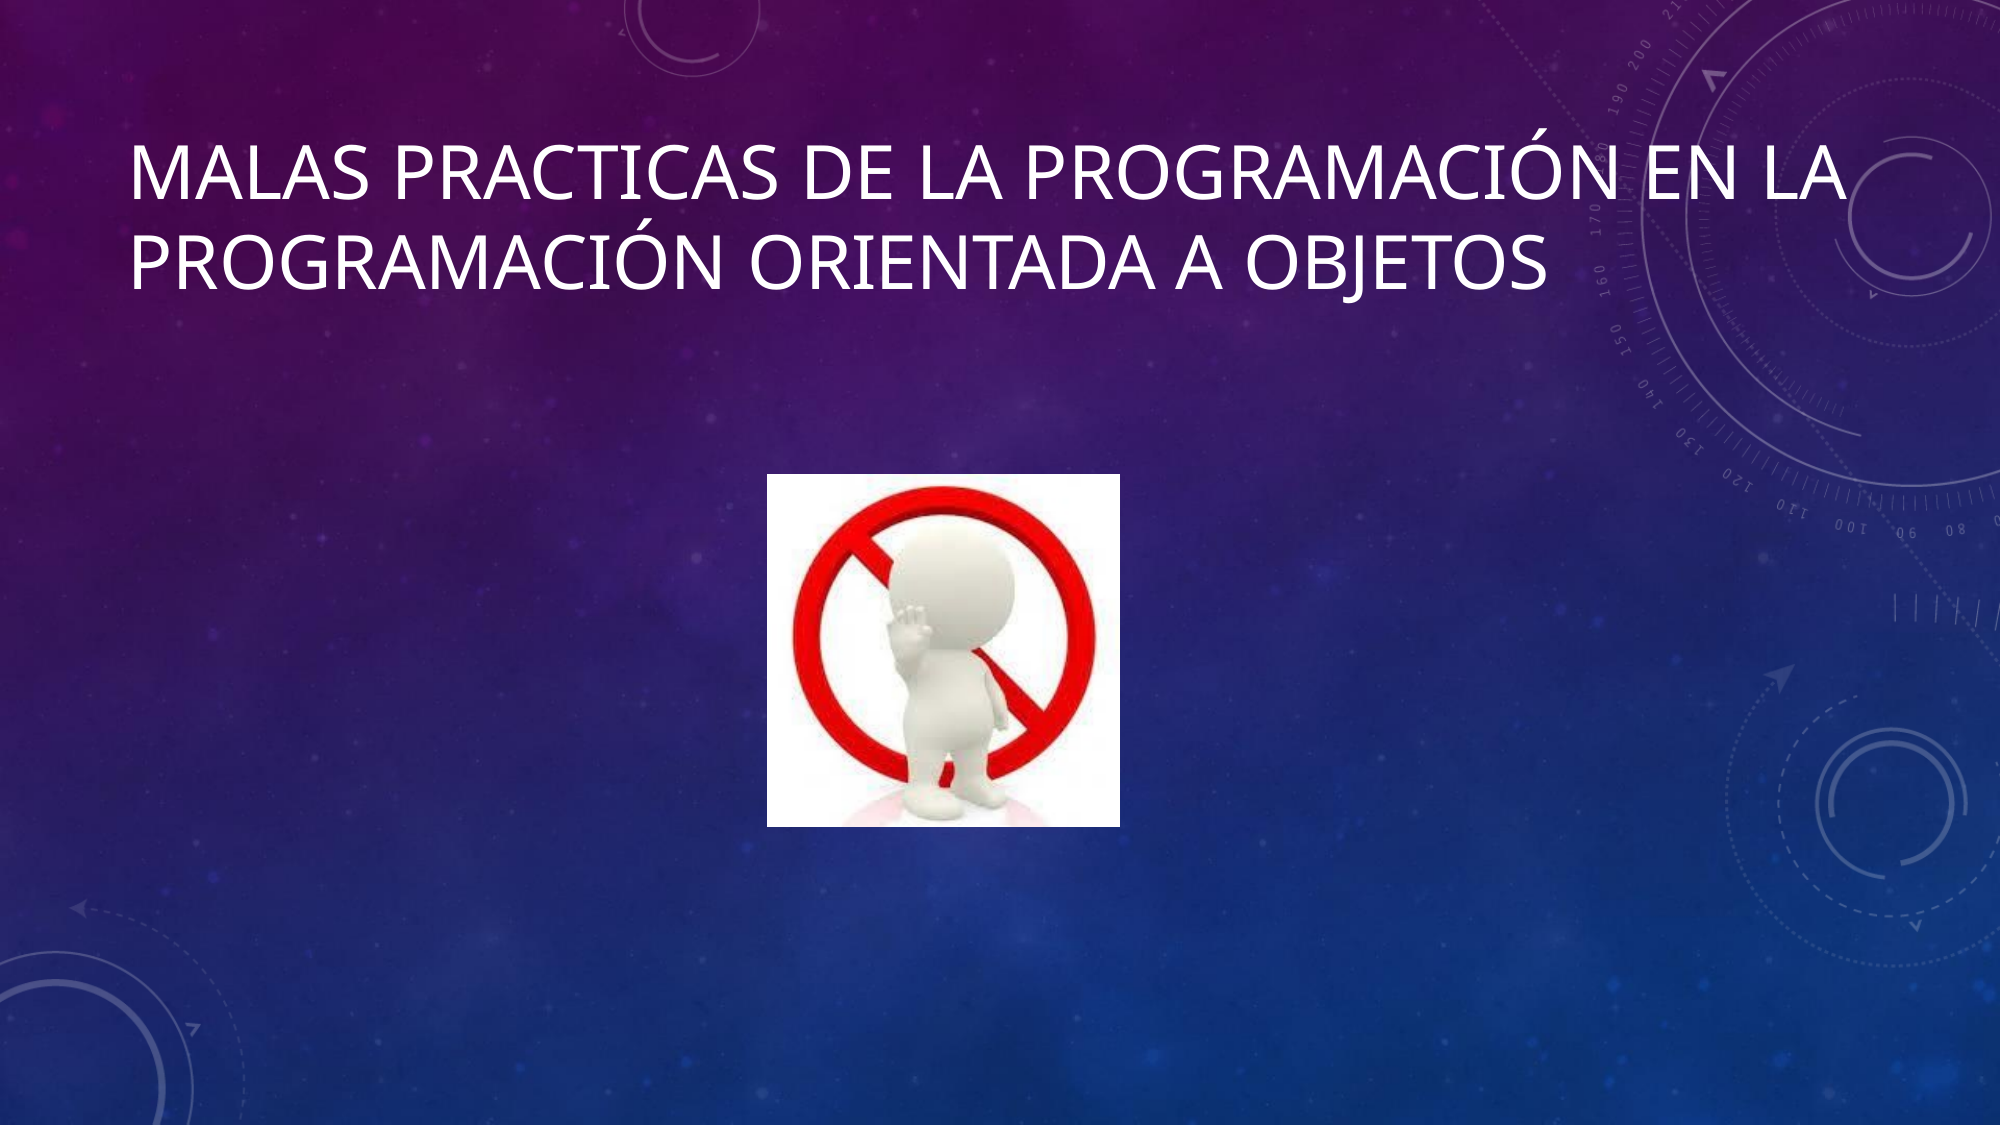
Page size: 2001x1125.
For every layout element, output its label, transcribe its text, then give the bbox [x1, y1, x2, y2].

picture [0, 0, 2000, 1125]
title MALAS PRACTICAS DE LA PROGRAMACIÓN EN LA PROGRAMACIÓN ORIENTADA A OBJETOS [125, 122, 1875, 313]
